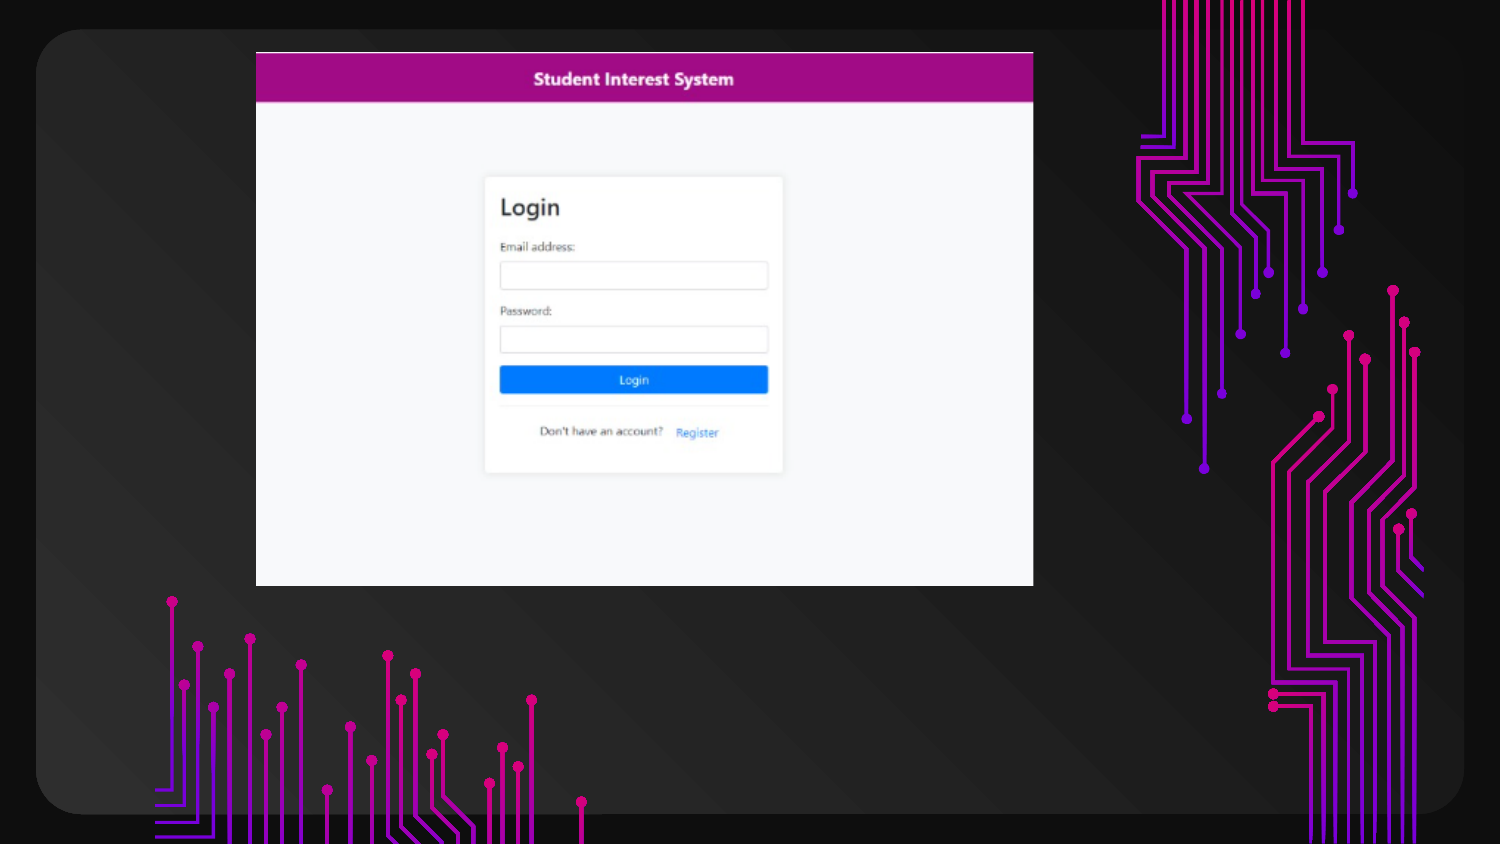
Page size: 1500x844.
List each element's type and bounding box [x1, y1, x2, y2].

picture [255, 51, 1034, 586]
